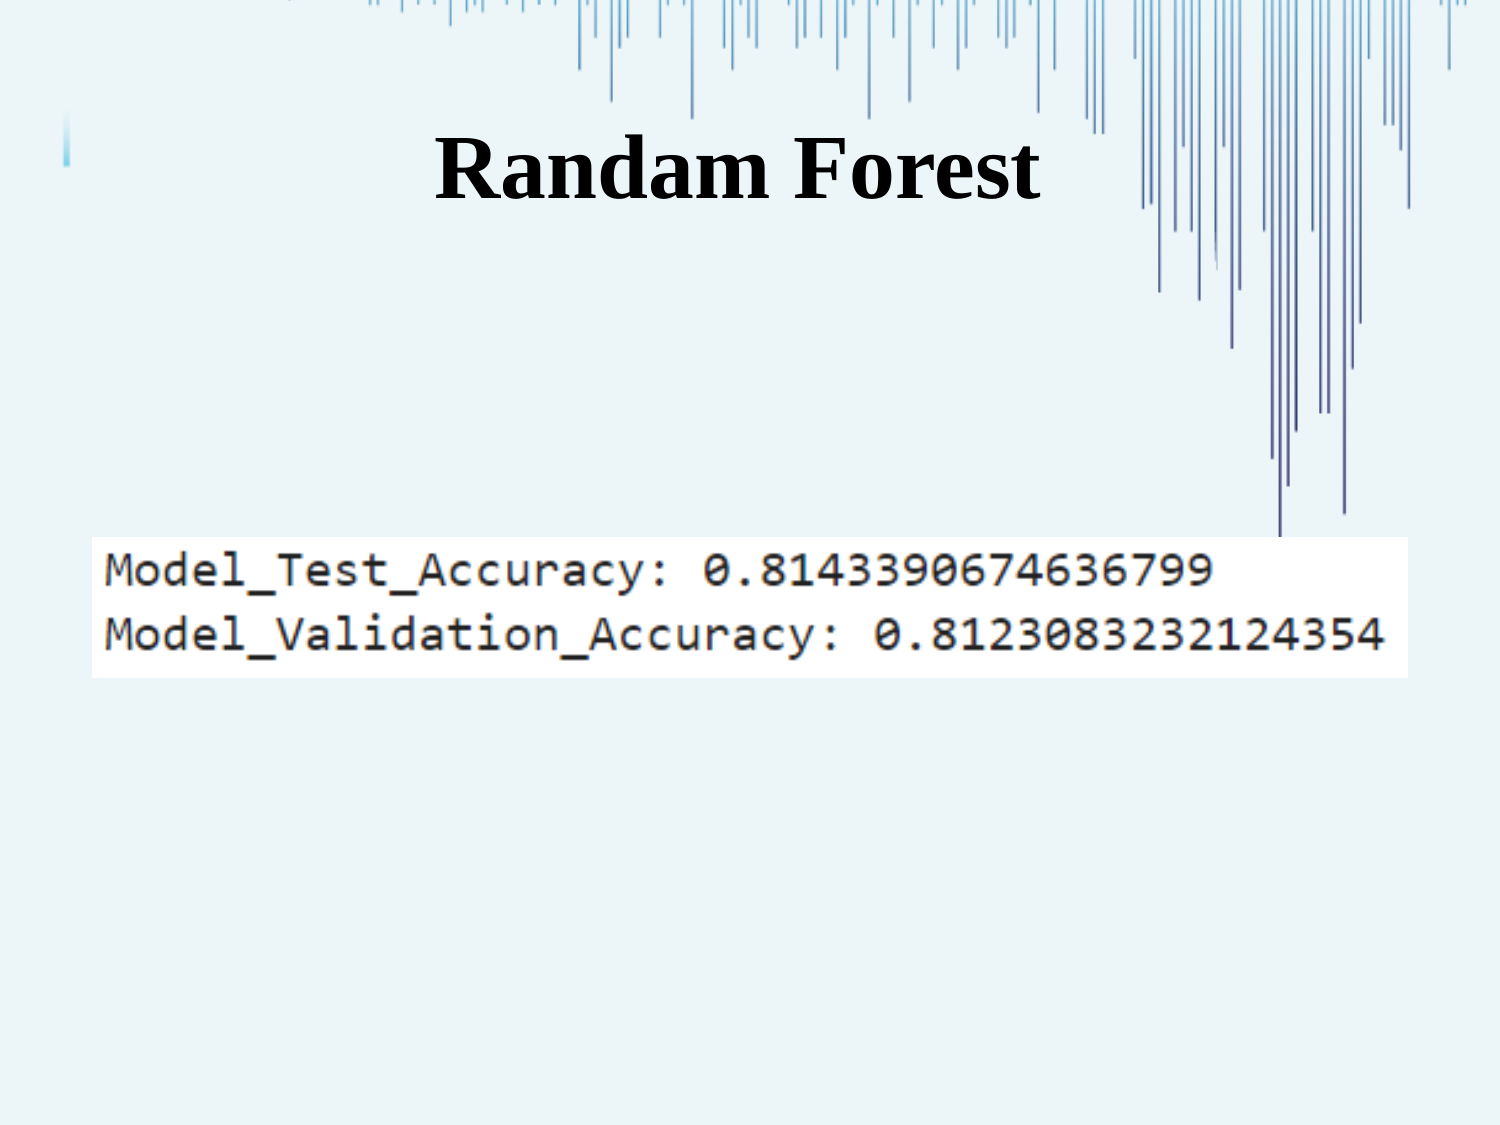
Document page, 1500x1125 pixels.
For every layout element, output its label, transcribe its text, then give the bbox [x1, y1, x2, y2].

picture [0, 0, 1500, 1125]
title Randam Forest [103, 59, 1397, 278]
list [91, 537, 1408, 678]
